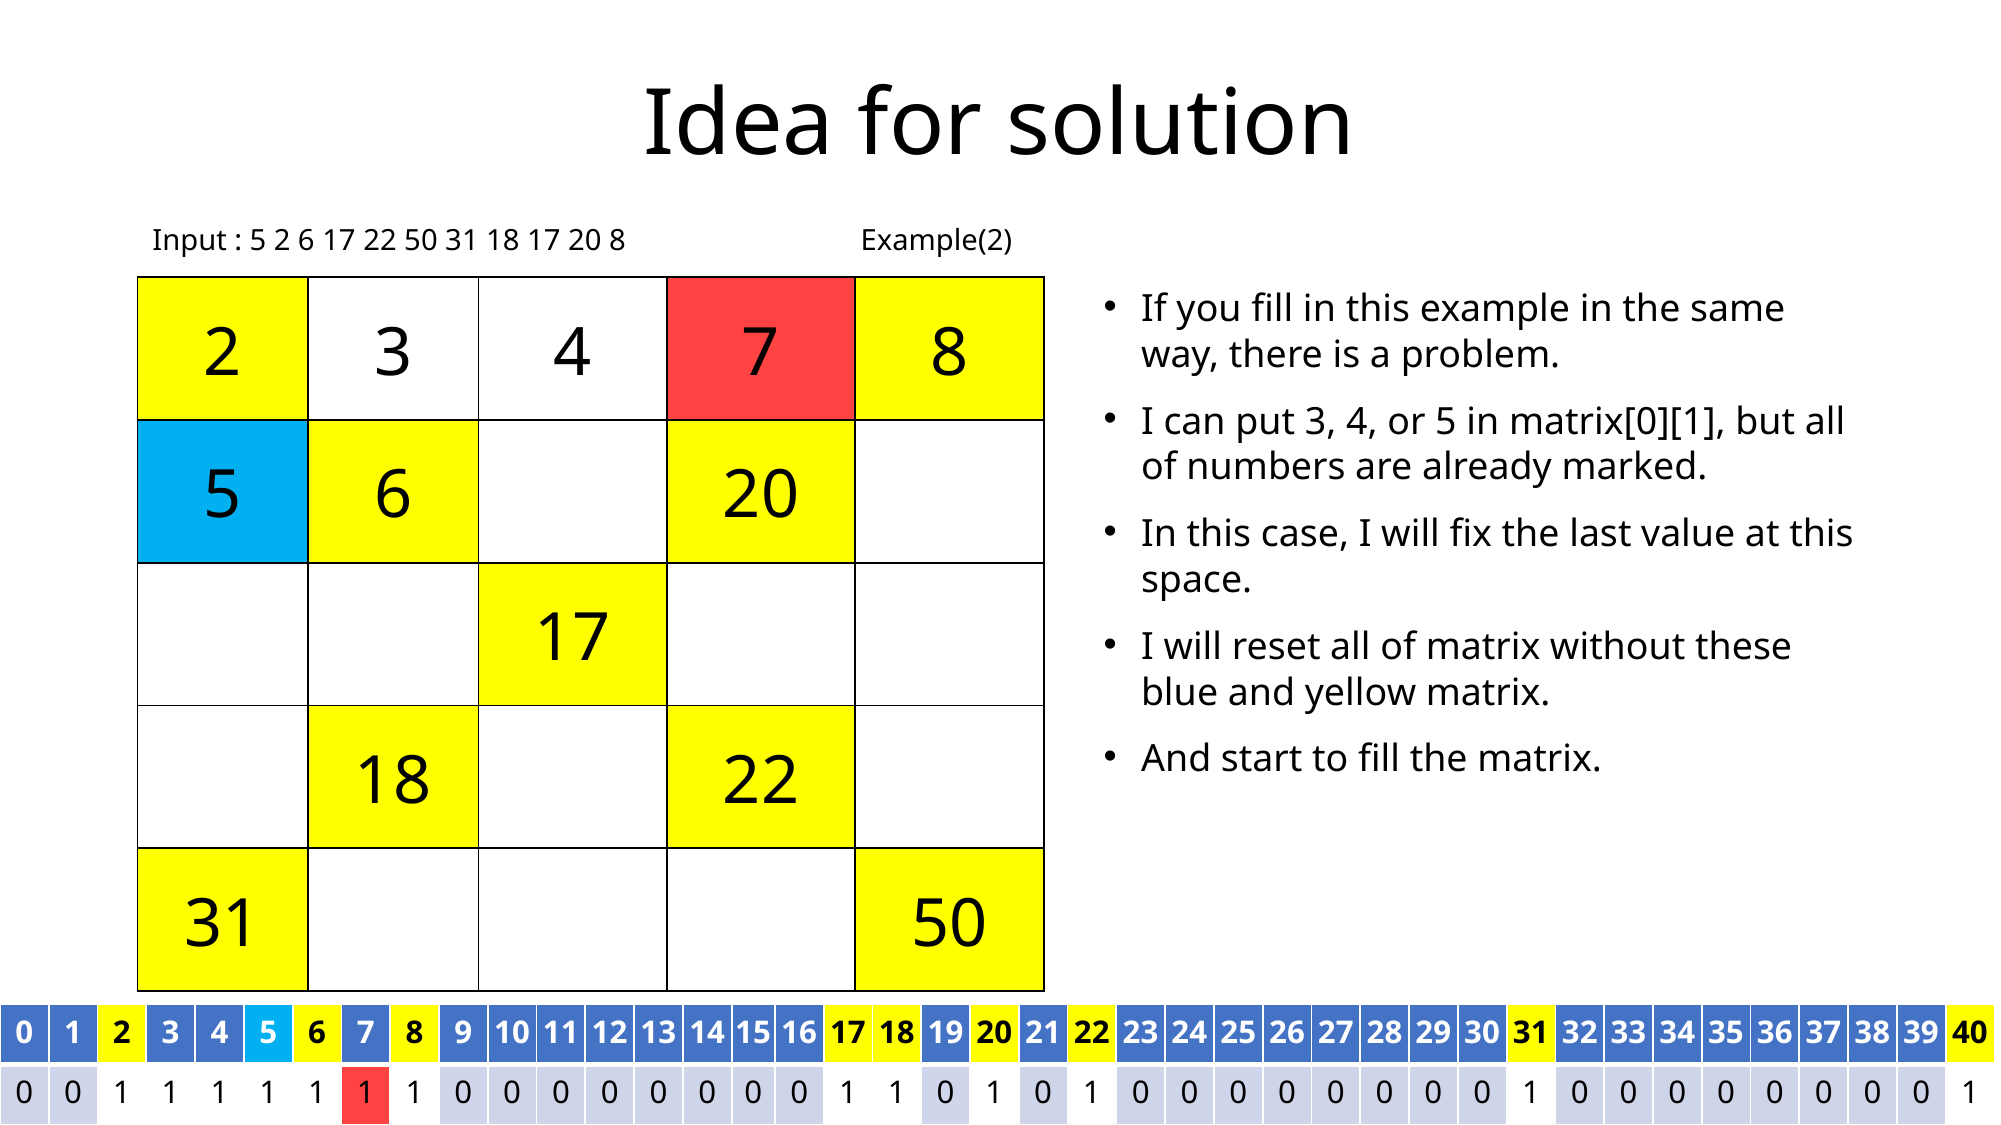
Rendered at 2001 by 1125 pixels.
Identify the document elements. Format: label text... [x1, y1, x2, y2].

table_cell 1 [147, 1067, 194, 1124]
table_header 15 [733, 1005, 774, 1062]
table_cell 0 [537, 1067, 584, 1124]
table_header 18 [873, 1005, 920, 1062]
table_cell [479, 706, 666, 847]
table_cell 0 [1898, 1067, 1945, 1124]
table_cell 0 [1166, 1067, 1213, 1124]
table_cell 0 [1751, 1067, 1798, 1124]
table_cell 22 [668, 706, 854, 847]
table_header 16 [776, 1005, 823, 1062]
table_cell 0 [1117, 1067, 1164, 1124]
table_header 17 [825, 1005, 872, 1062]
table_cell 0 [1605, 1067, 1652, 1124]
table_cell 0 [440, 1067, 487, 1124]
table_cell 0 [1556, 1067, 1603, 1124]
table_header 13 [635, 1005, 682, 1062]
table_cell [856, 564, 1043, 705]
table_cell 0 [922, 1067, 969, 1124]
table_cell [138, 706, 307, 847]
table_cell 0 [1703, 1067, 1750, 1124]
table_cell [668, 564, 854, 705]
table_header 2 [98, 1005, 145, 1062]
table_header 21 [1020, 1005, 1067, 1062]
table_header 2 [138, 278, 307, 419]
table_cell 0 [489, 1067, 536, 1124]
table_cell 31 [138, 849, 307, 990]
table_header 12 [586, 1005, 633, 1062]
table_cell 1 [971, 1067, 1018, 1124]
table_header 29 [1410, 1005, 1457, 1062]
table_cell 17 [479, 564, 666, 705]
table_cell 20 [668, 421, 854, 562]
table_cell 5 [138, 421, 307, 562]
table_header 26 [1264, 1005, 1311, 1062]
text_box If you fill in this example in the same way, there is a problem. I can put 3, 4, or 5 in matrix[0][1], but all of numbers are already marked. In this case, I will fix the last value at this space. I will reset all of matrix without these blue and yellow matrix. And start to fill the matrix. [1088, 277, 1871, 992]
table_cell 6 [309, 421, 478, 562]
table_cell [668, 849, 854, 990]
table_header 33 [1605, 1005, 1652, 1062]
table_cell [309, 564, 478, 705]
table_cell 1 [245, 1067, 292, 1124]
table_cell 0 [1312, 1067, 1359, 1124]
table_header 30 [1459, 1005, 1506, 1062]
table_cell 1 [873, 1067, 920, 1124]
table_cell 1 [98, 1067, 145, 1124]
table_header 24 [1166, 1005, 1213, 1062]
table_cell [856, 706, 1043, 847]
table_header 34 [1654, 1005, 1701, 1062]
table_header 35 [1703, 1005, 1750, 1062]
table_cell 1 [825, 1067, 872, 1124]
table_header 31 [1508, 1005, 1555, 1062]
table_cell 0 [1020, 1067, 1067, 1124]
table_header 14 [684, 1005, 731, 1062]
table_cell 18 [309, 706, 478, 847]
table_header 9 [440, 1005, 487, 1062]
text_box Example(2) [845, 214, 1044, 278]
table_header 8 [391, 1005, 438, 1062]
table_header 22 [1068, 1005, 1115, 1062]
table_header 27 [1312, 1005, 1359, 1062]
table_cell [309, 849, 478, 990]
table_cell 1 [1068, 1067, 1115, 1124]
table_header 5 [245, 1005, 292, 1062]
table_cell 0 [586, 1067, 633, 1124]
table_cell 0 [1849, 1067, 1896, 1124]
title Idea for solution [137, 15, 1863, 234]
table_header 10 [489, 1005, 536, 1062]
table_header 28 [1361, 1005, 1408, 1062]
table_cell 0 [684, 1067, 731, 1124]
table_cell 0 [1410, 1067, 1457, 1124]
table_header 23 [1117, 1005, 1164, 1062]
table_header 4 [196, 1005, 243, 1062]
table_cell 50 [856, 849, 1043, 990]
table_header 8 [856, 278, 1043, 419]
table_cell 0 [1654, 1067, 1701, 1124]
table_header 0 [1, 1005, 48, 1062]
table_cell 0 [1264, 1067, 1311, 1124]
table_cell 0 [1215, 1067, 1262, 1124]
table_cell 1 [1947, 1067, 1994, 1124]
table_header 7 [668, 278, 854, 419]
table_cell [138, 564, 307, 705]
table_cell 1 [196, 1067, 243, 1124]
table_cell [856, 421, 1043, 562]
table_cell 0 [635, 1067, 682, 1124]
table_header 7 [342, 1005, 389, 1062]
table_cell 0 [776, 1067, 823, 1124]
table_header 39 [1898, 1005, 1945, 1062]
table_header 11 [537, 1005, 584, 1062]
table_cell 0 [1, 1067, 48, 1124]
table_header 1 [50, 1005, 97, 1062]
table_cell 0 [1361, 1067, 1408, 1124]
table_header 36 [1751, 1005, 1798, 1062]
text_box Input : 5 2 6 17 22 50 31 18 17 20 8 [137, 214, 715, 278]
table_header 3 [309, 278, 478, 419]
table_header 19 [922, 1005, 969, 1062]
table_header 40 [1947, 1005, 1994, 1062]
table_cell 1 [1508, 1067, 1555, 1124]
table_cell 0 [733, 1067, 774, 1124]
table_header 32 [1556, 1005, 1603, 1062]
table_cell 1 [342, 1067, 389, 1124]
table_cell 0 [1459, 1067, 1506, 1124]
table_cell 1 [294, 1067, 341, 1124]
table_cell 0 [50, 1067, 97, 1124]
table_header 25 [1215, 1005, 1262, 1062]
table_cell 0 [1800, 1067, 1847, 1124]
table_header 6 [294, 1005, 341, 1062]
table_header 3 [147, 1005, 194, 1062]
table_header 4 [479, 278, 666, 419]
table_header 38 [1849, 1005, 1896, 1062]
table_cell [479, 849, 666, 990]
table_header 20 [971, 1005, 1018, 1062]
table_cell 1 [391, 1067, 438, 1124]
table_header 37 [1800, 1005, 1847, 1062]
table_cell [479, 421, 666, 562]
